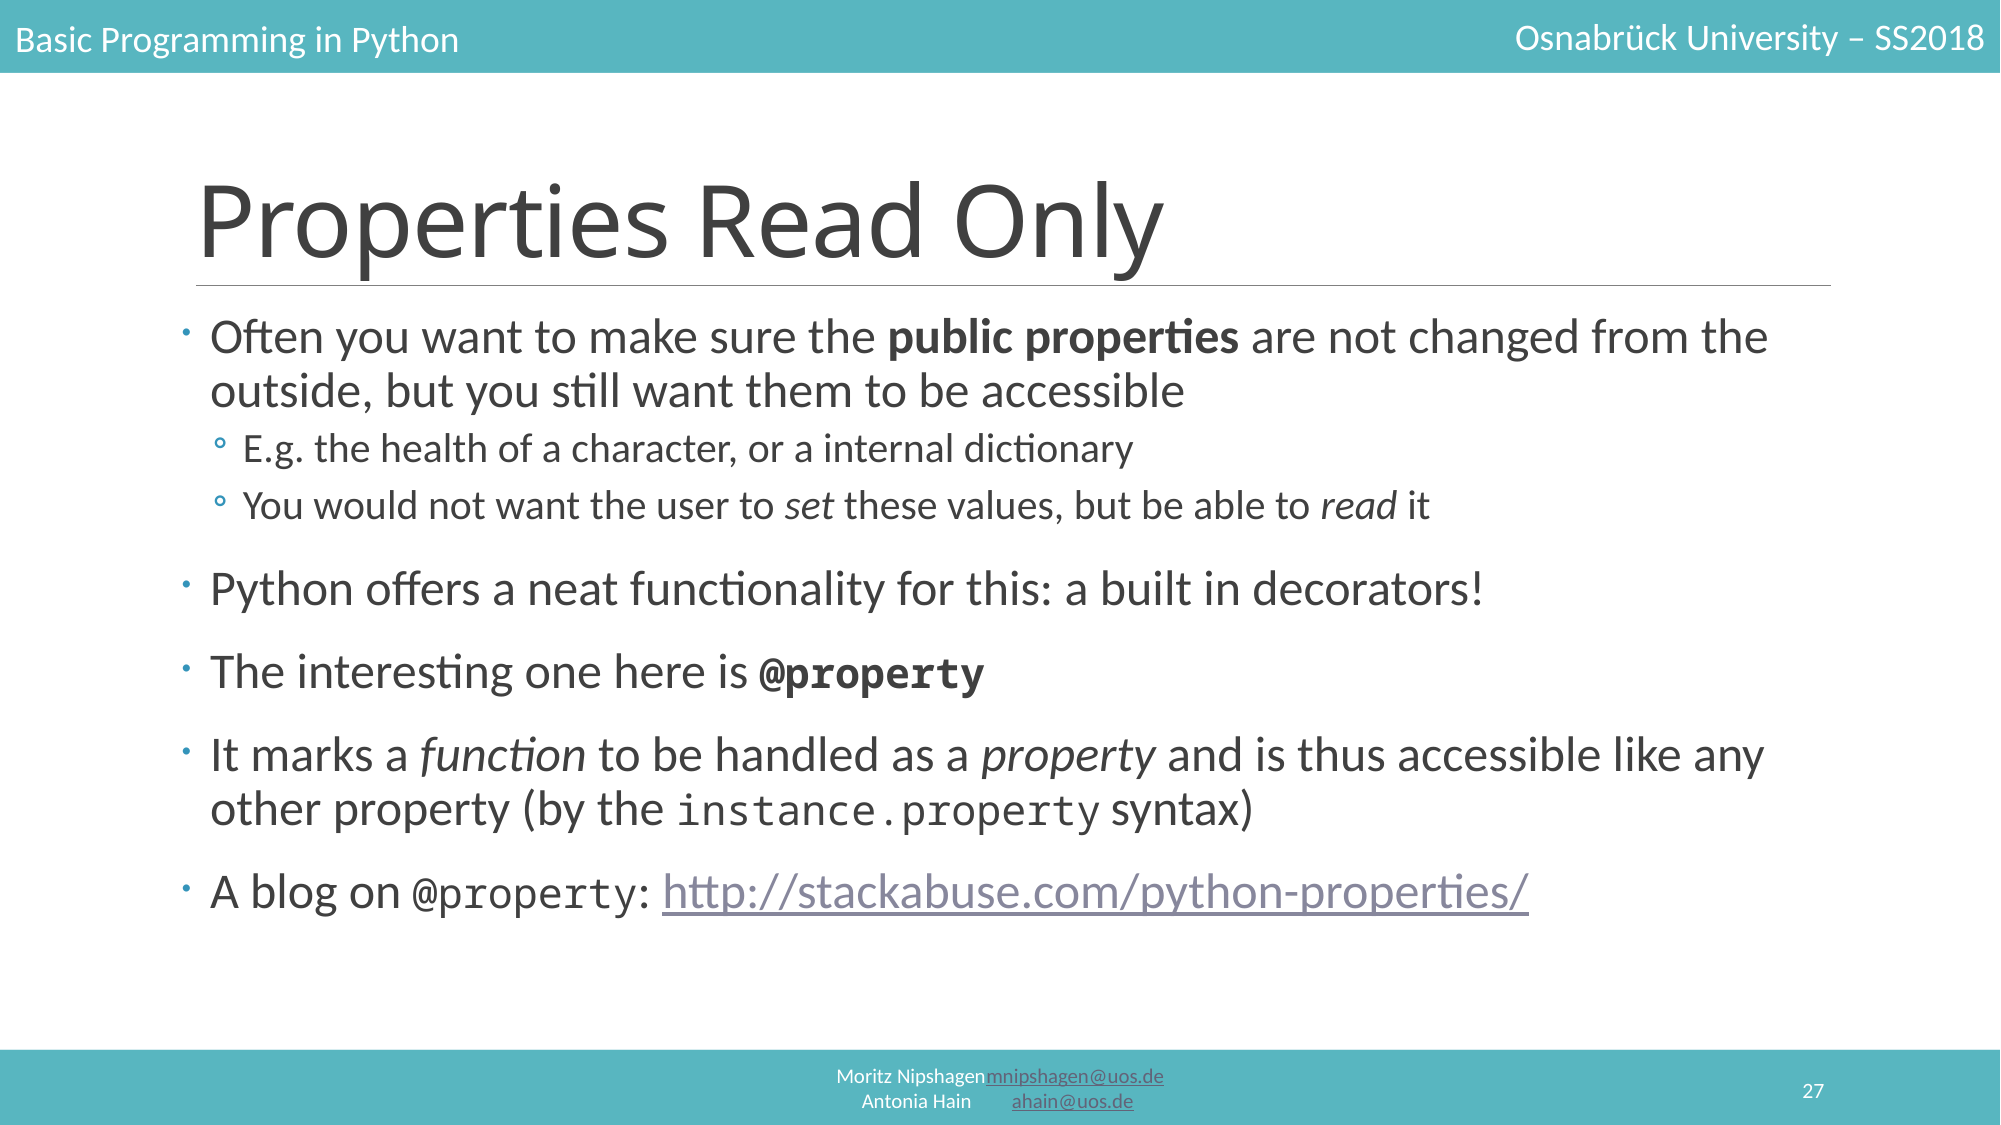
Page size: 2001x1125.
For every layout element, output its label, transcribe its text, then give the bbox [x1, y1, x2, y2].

title Properties Read Only [180, 162, 1830, 285]
slide_number 27 [1624, 1059, 1840, 1120]
list Often you want to make sure the public properties are not changed from the outside, but you still want them to be accessible E.g. the health of a character, or a internal dictionary You would not want the user to set these values, but be able to read it Python offers a neat functionality for this: a built in decorators! The interesting one here is @property It marks a function to be handled as a property and is thus accessible like any other property (by the instance.property syntax) A blog on @property: http://stackabuse.com/python-properties/ [180, 302, 1830, 963]
